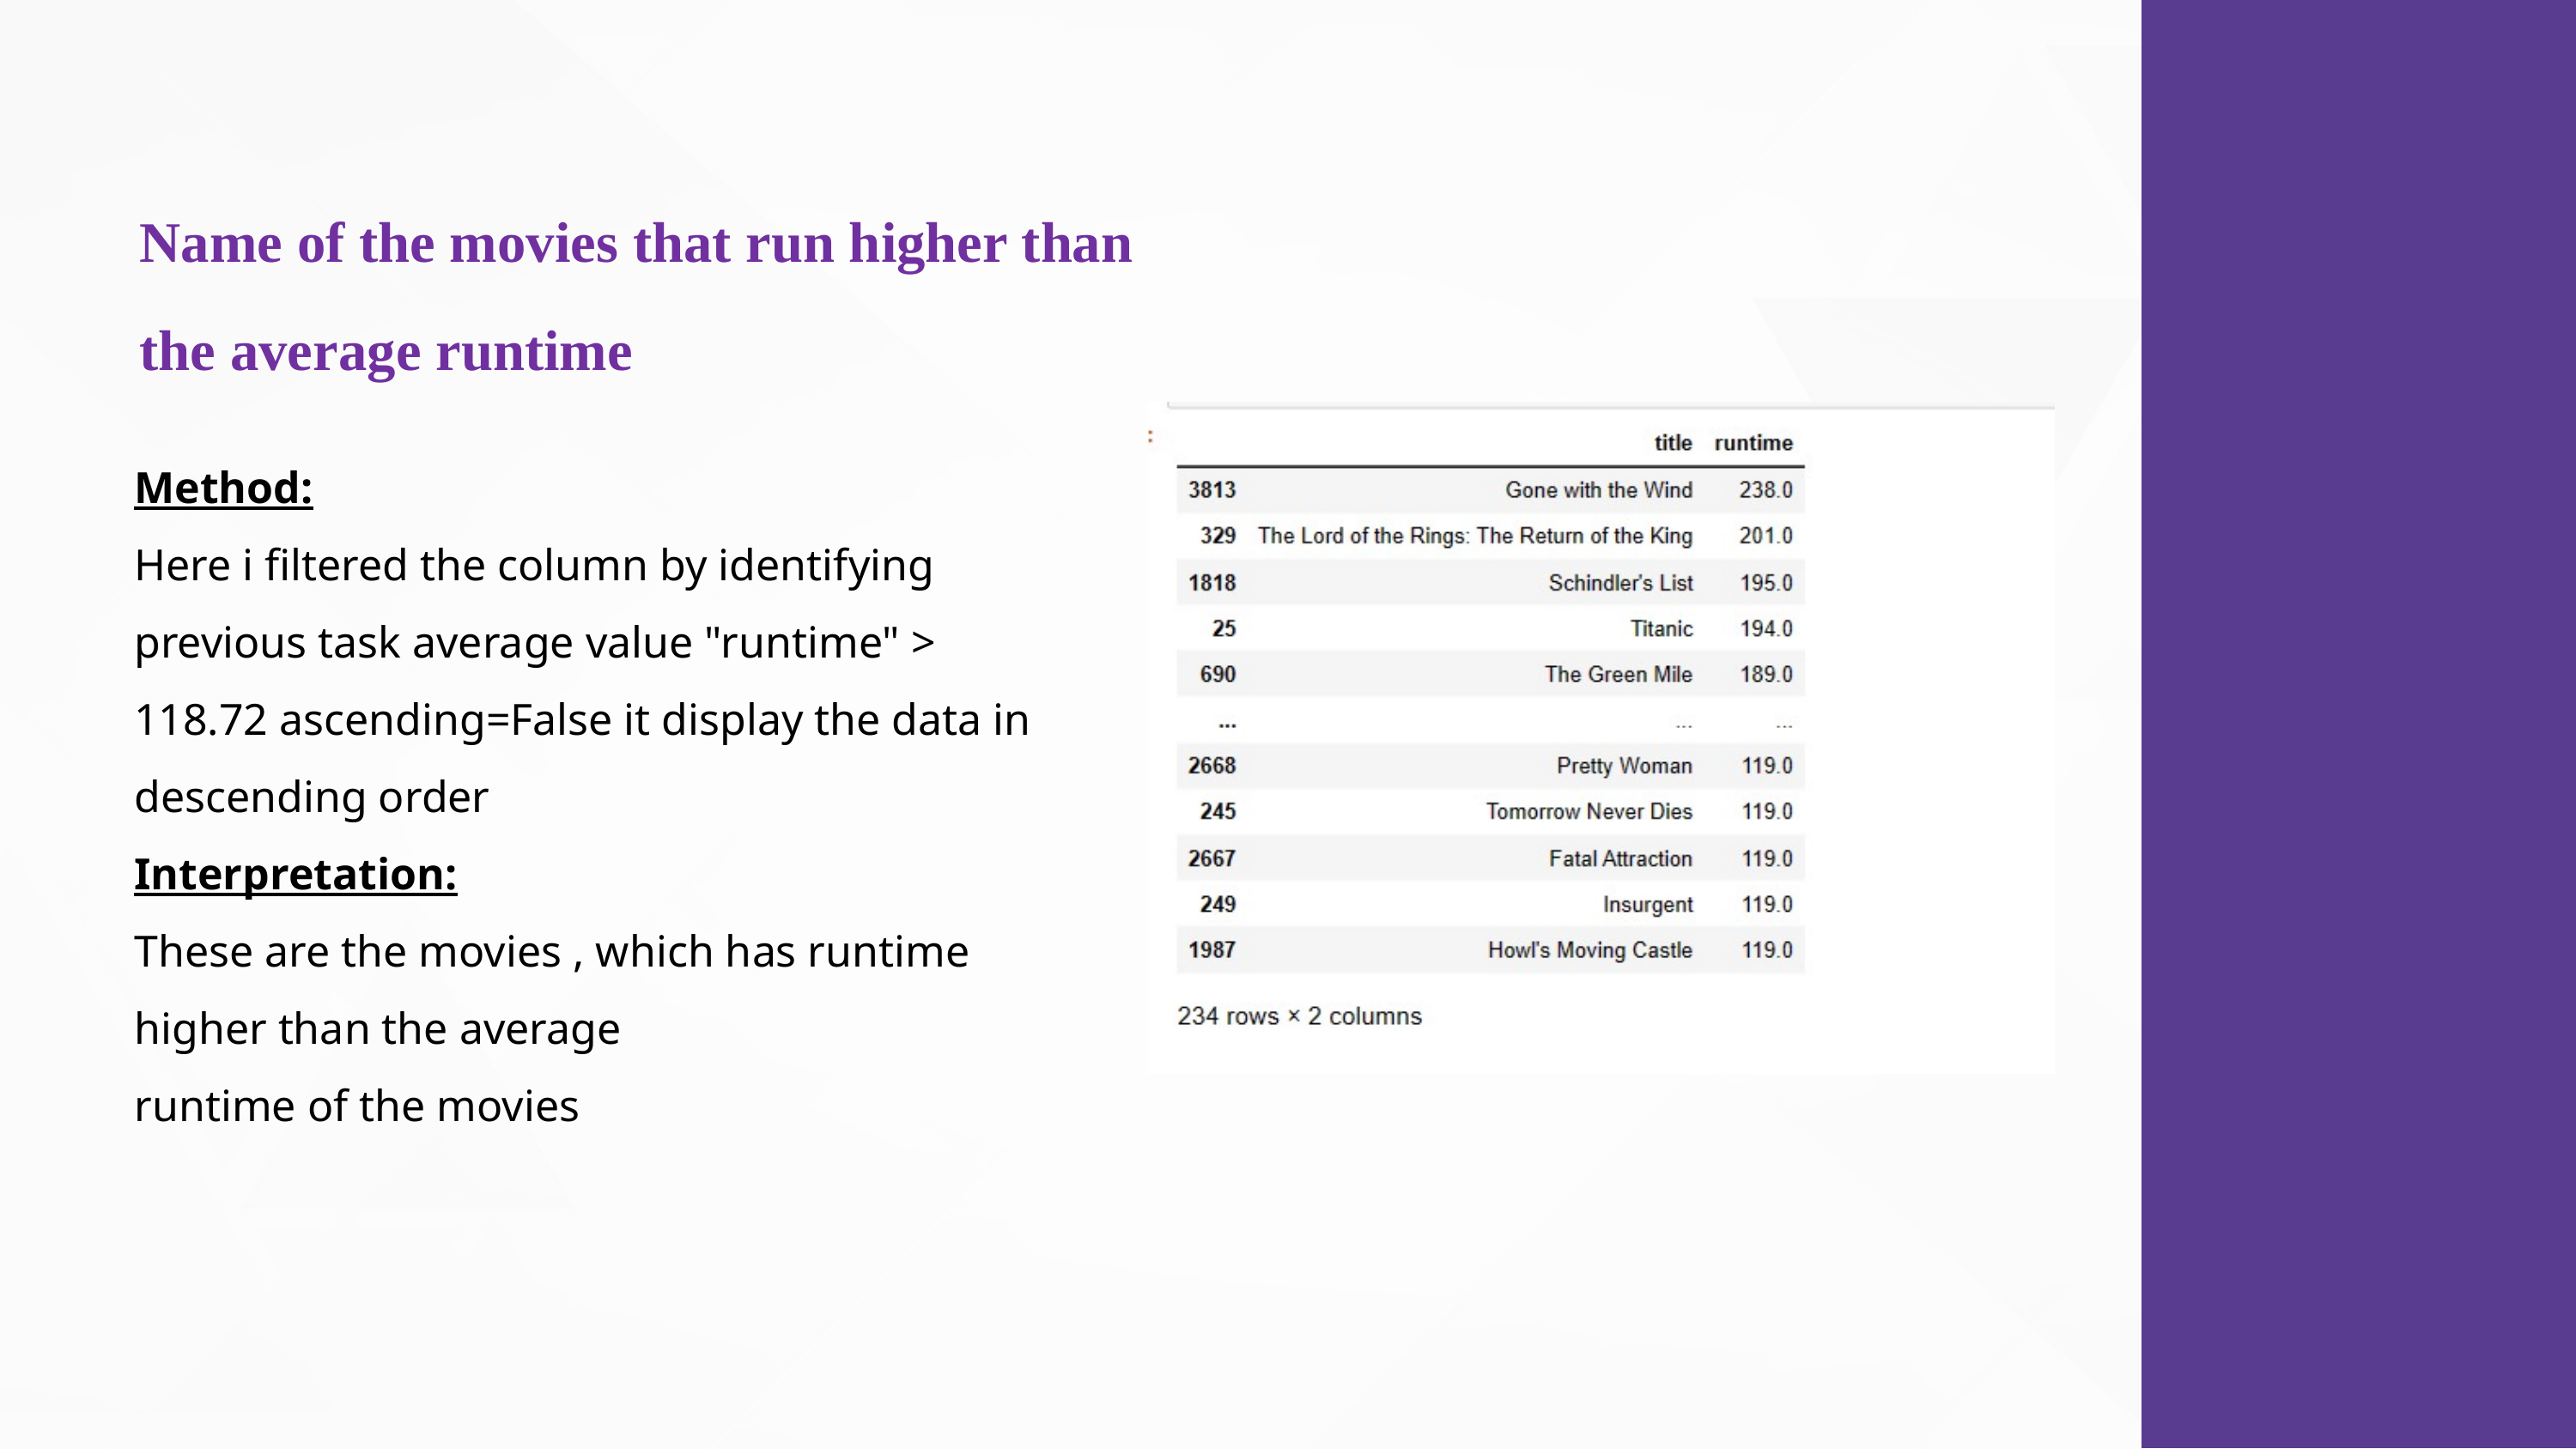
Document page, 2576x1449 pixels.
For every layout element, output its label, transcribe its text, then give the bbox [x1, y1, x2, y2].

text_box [2141, 0, 2576, 1449]
text_box [0, 0, 2141, 1449]
text_box Name of the movies that run higher than the average runtime [139, 166, 1144, 495]
text_box Method: Here i filtered the column by identifying previous task average value "runtime" > 118.72 ascending=False it display the data in descending order Interpretation: These are the movies , which has runtime higher than the average runtime of the movies [134, 434, 1043, 1213]
picture [1148, 402, 2055, 1074]
